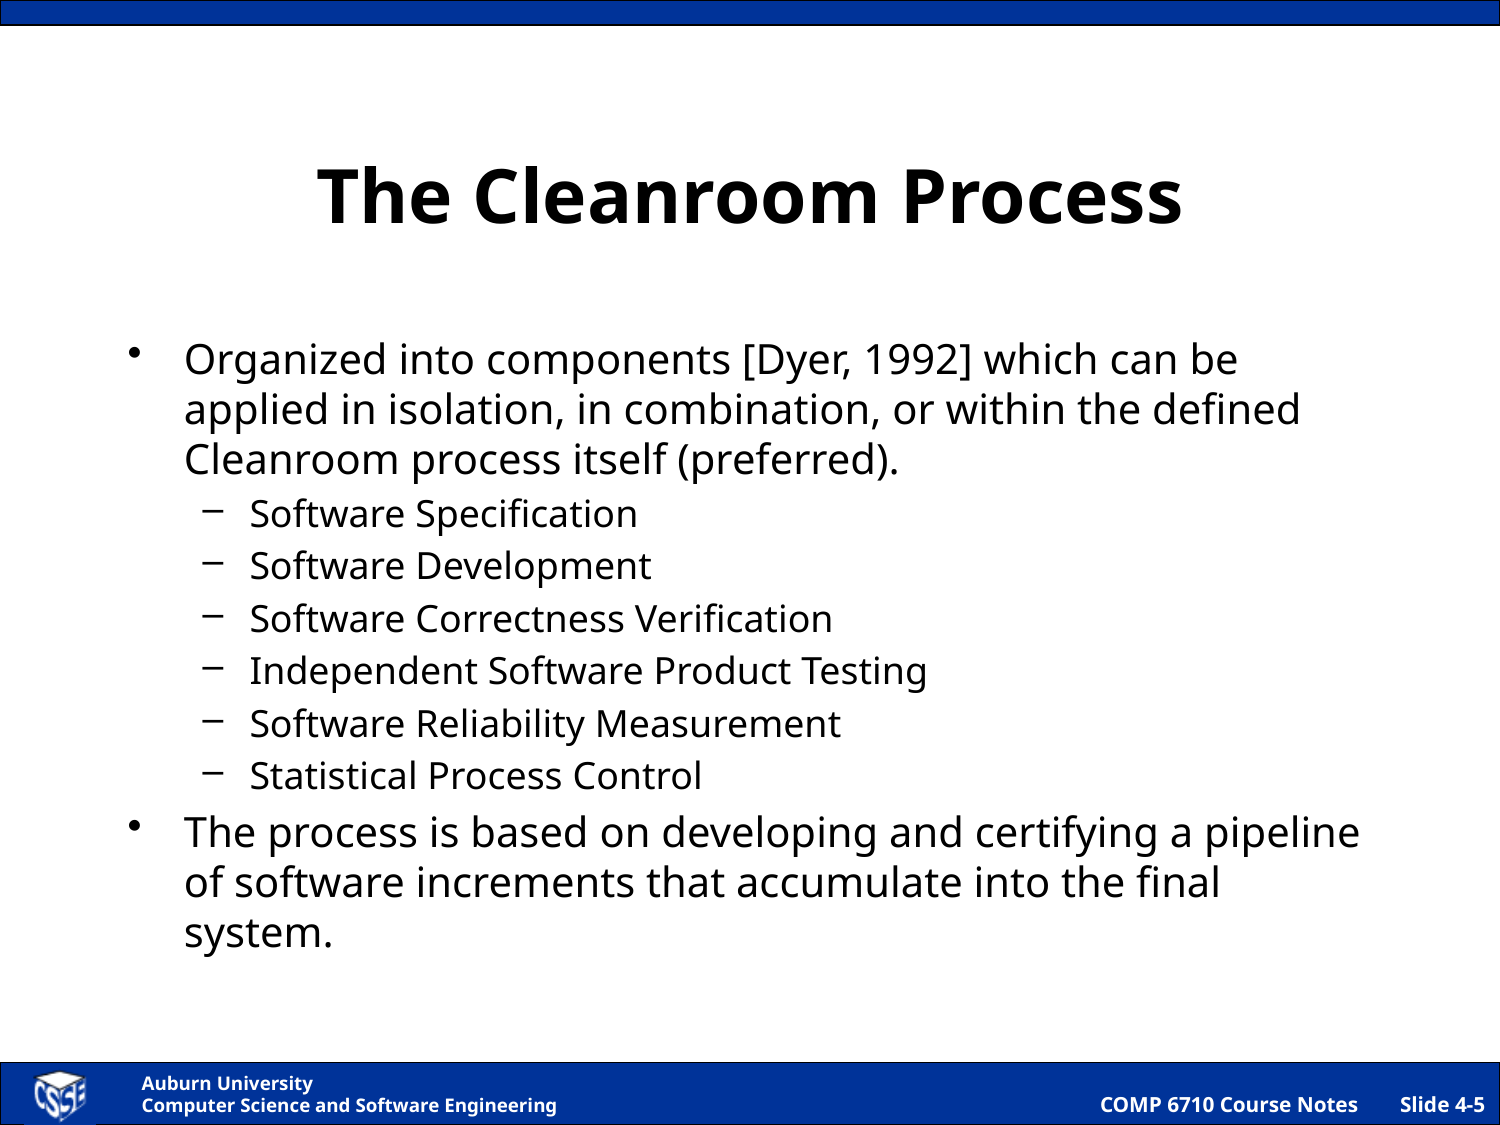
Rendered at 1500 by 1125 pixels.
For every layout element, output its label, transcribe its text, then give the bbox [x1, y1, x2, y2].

title The Cleanroom Process [112, 99, 1388, 288]
list Organized into components [Dyer, 1992] which can be applied in isolation, in combination, or within the defined Cleanroom process itself (preferred). Software Specification Software Development Software Correctness Verification Independent Software Product Testing Software Reliability Measurement Statistical Process Control The process is based on developing and certifying a pipeline of software increments that accumulate into the final system. [112, 324, 1388, 1001]
picture [24, 1066, 96, 1125]
